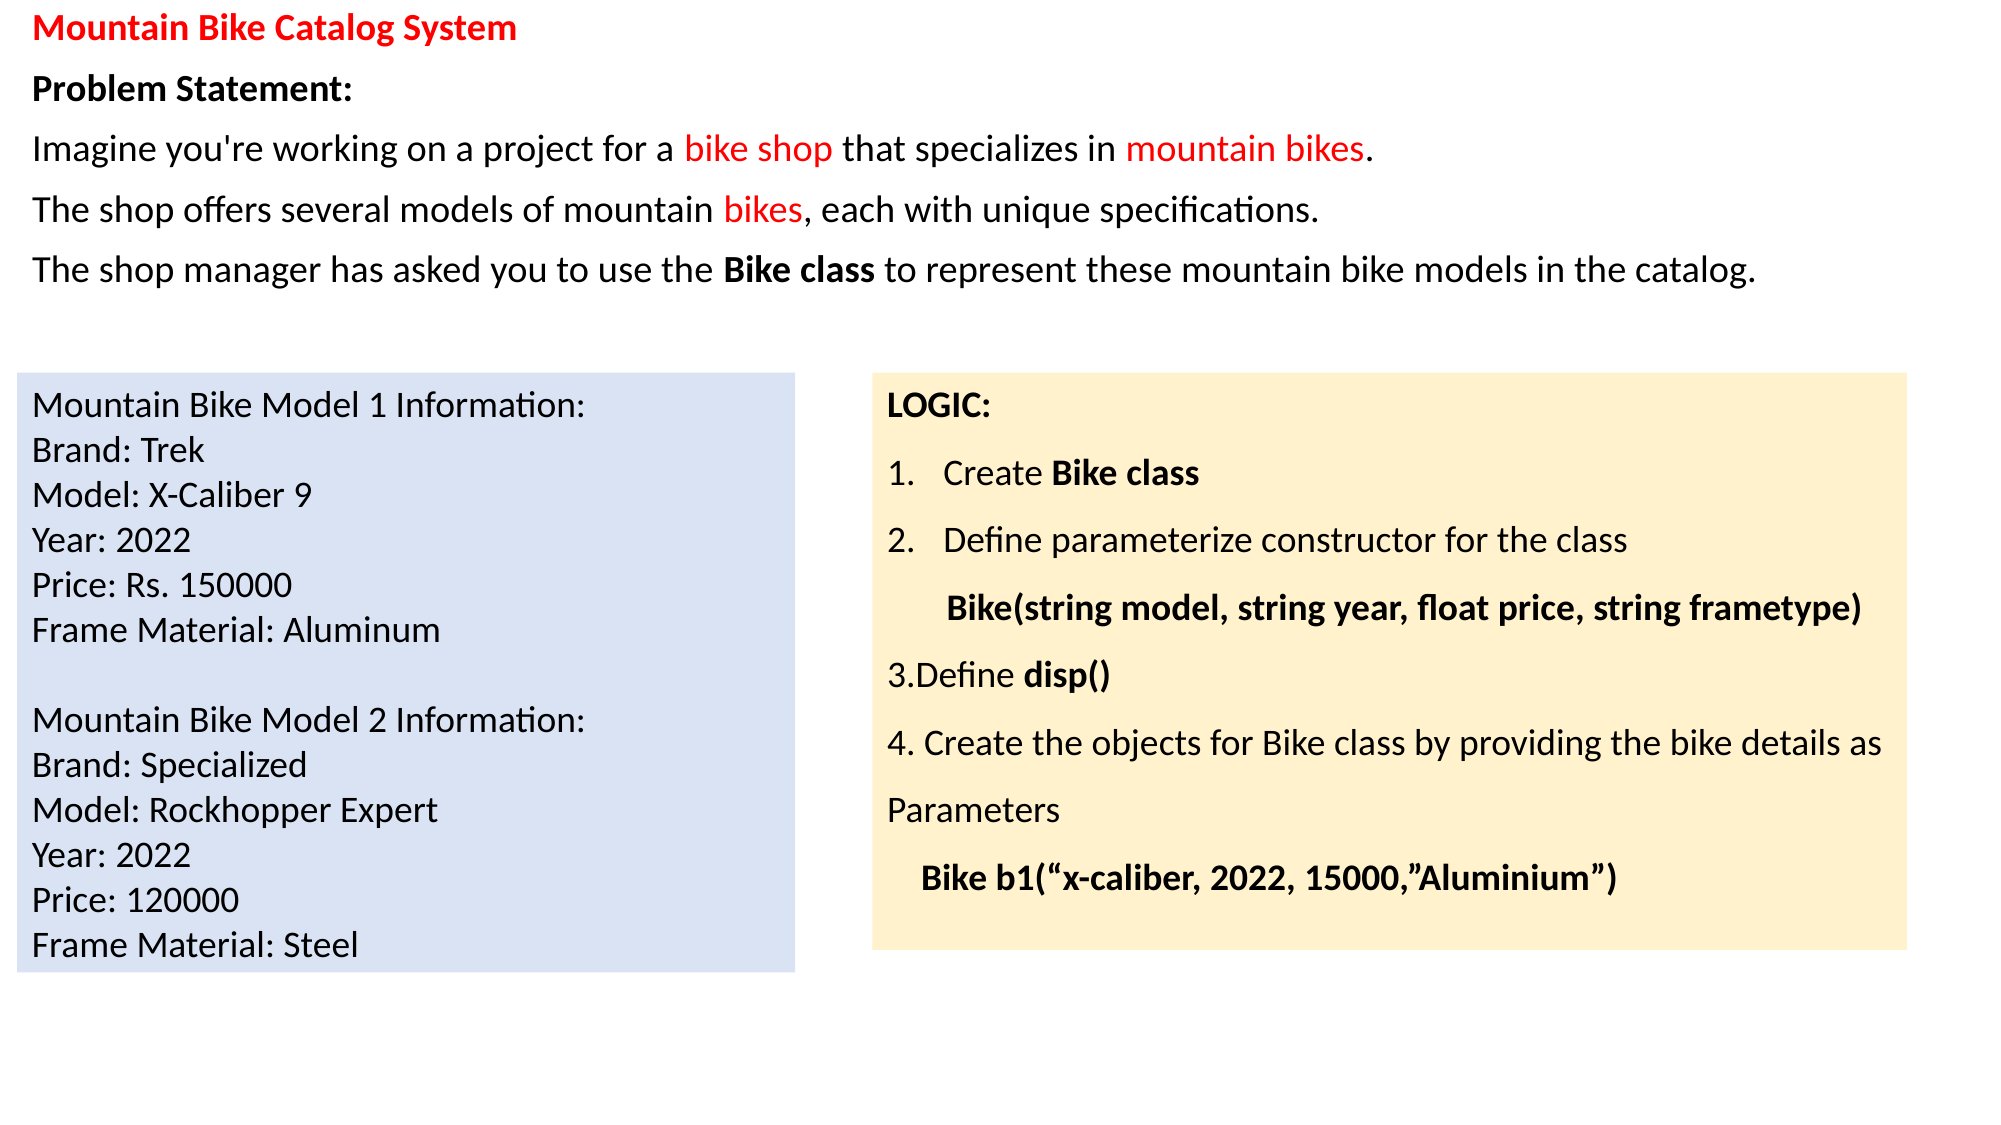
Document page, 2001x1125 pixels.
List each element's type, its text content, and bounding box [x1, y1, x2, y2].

text_box LOGIC: Create Bike class Define parameterize constructor for the class Bike(string model, string year, float price, string frametype) 3.Define disp() 4. Create the objects for Bike class by providing the bike details as Parameters Bike b1(“x-caliber, 2022, 15000,”Aluminium”) [872, 372, 1907, 950]
list Mountain Bike Catalog System Problem Statement: Imagine you're working on a project for a bike shop that specializes in mountain bikes. The shop offers several models of mountain bikes, each with unique specifications. The shop manager has asked you to use the Bike class to represent these mountain bike models in the catalog. [17, 0, 1973, 300]
text_box Mountain Bike Model 1 Information: Brand: Trek Model: X-Caliber 9 Year: 2022 Price: Rs. 150000 Frame Material: Aluminum Mountain Bike Model 2 Information: Brand: Specialized Model: Rockhopper Expert Year: 2022 Price: 120000 Frame Material: Steel [17, 372, 796, 973]
